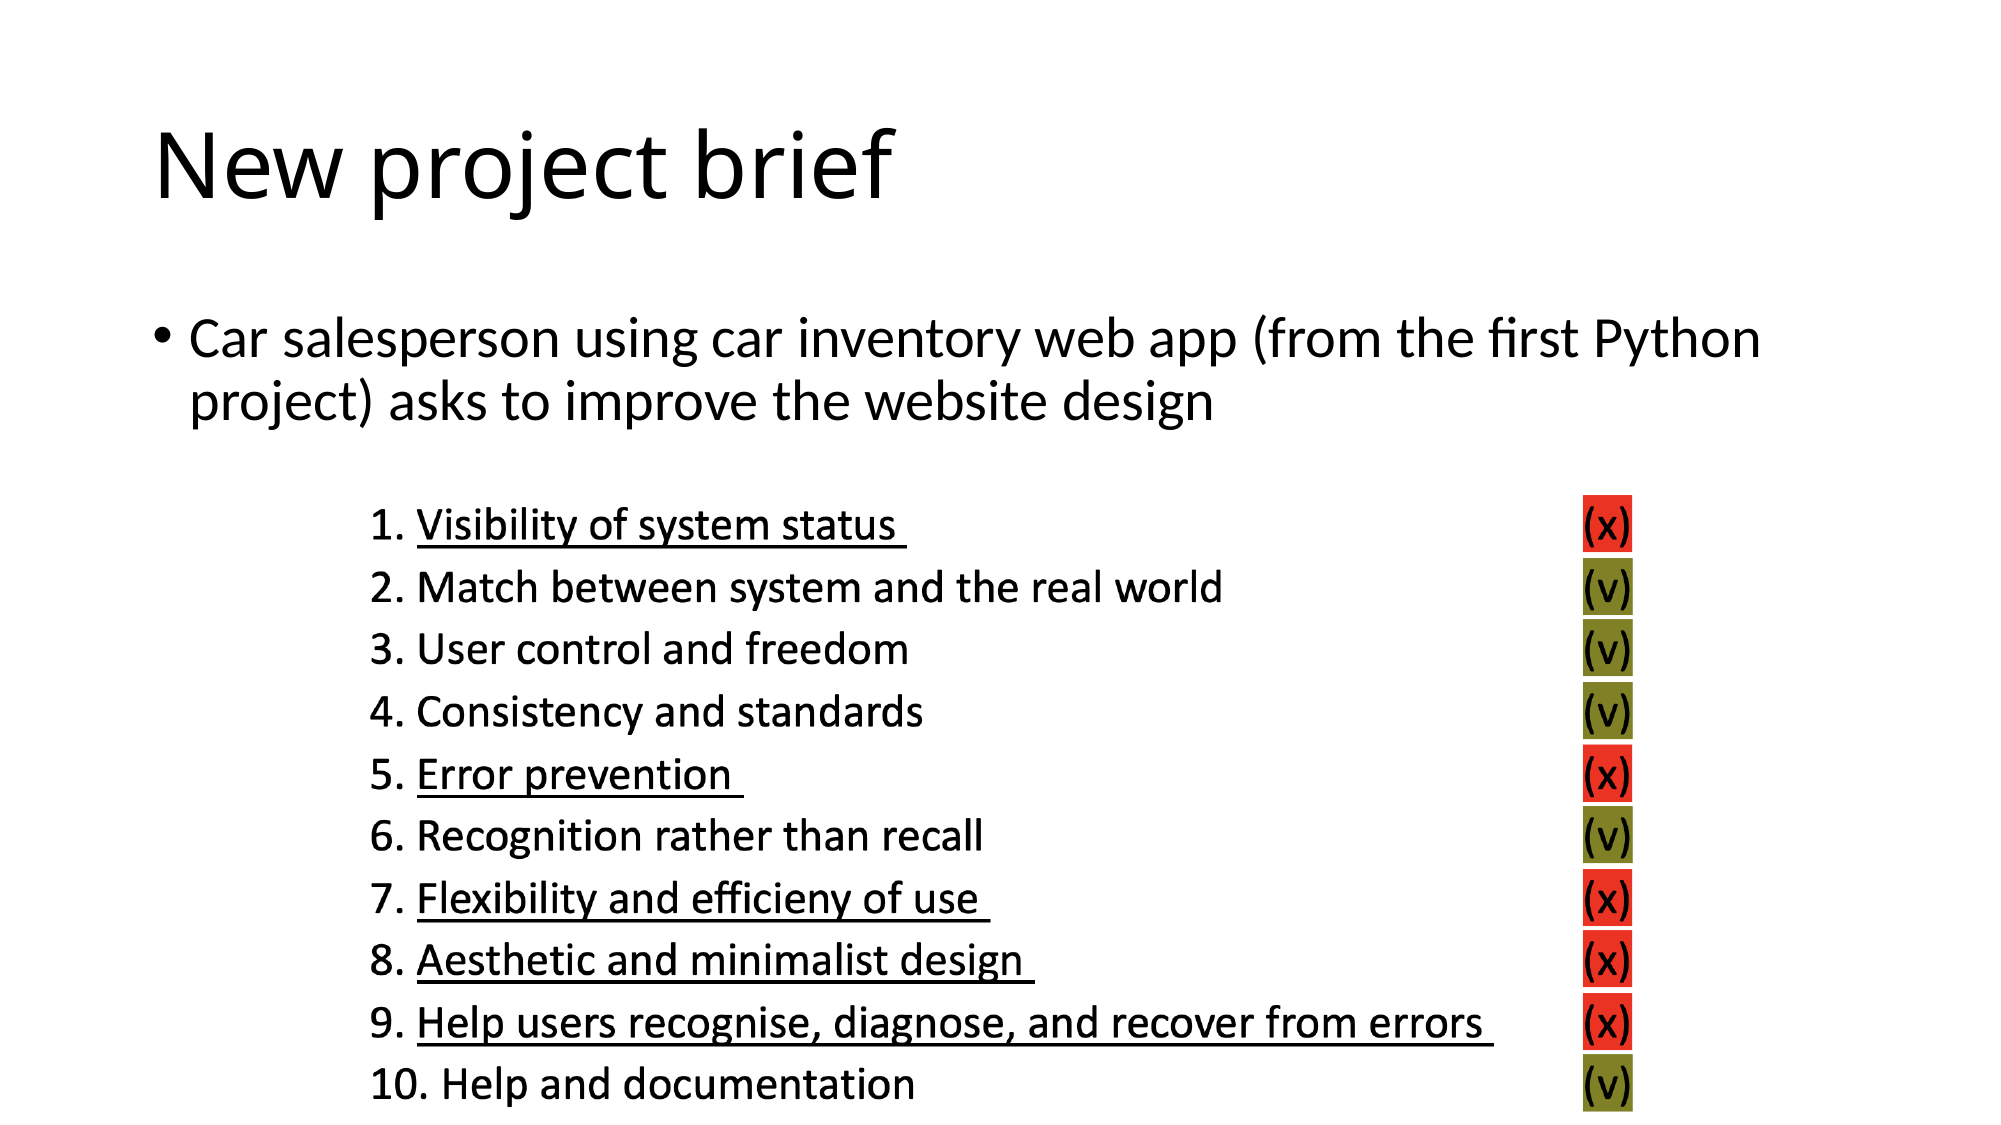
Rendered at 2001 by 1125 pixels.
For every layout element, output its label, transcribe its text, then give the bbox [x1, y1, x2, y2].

title New project brief [137, 59, 1863, 278]
picture [344, 482, 1656, 1125]
list Car salesperson using car inventory web app (from the first Python project) asks to improve the website design [137, 299, 1863, 1014]
